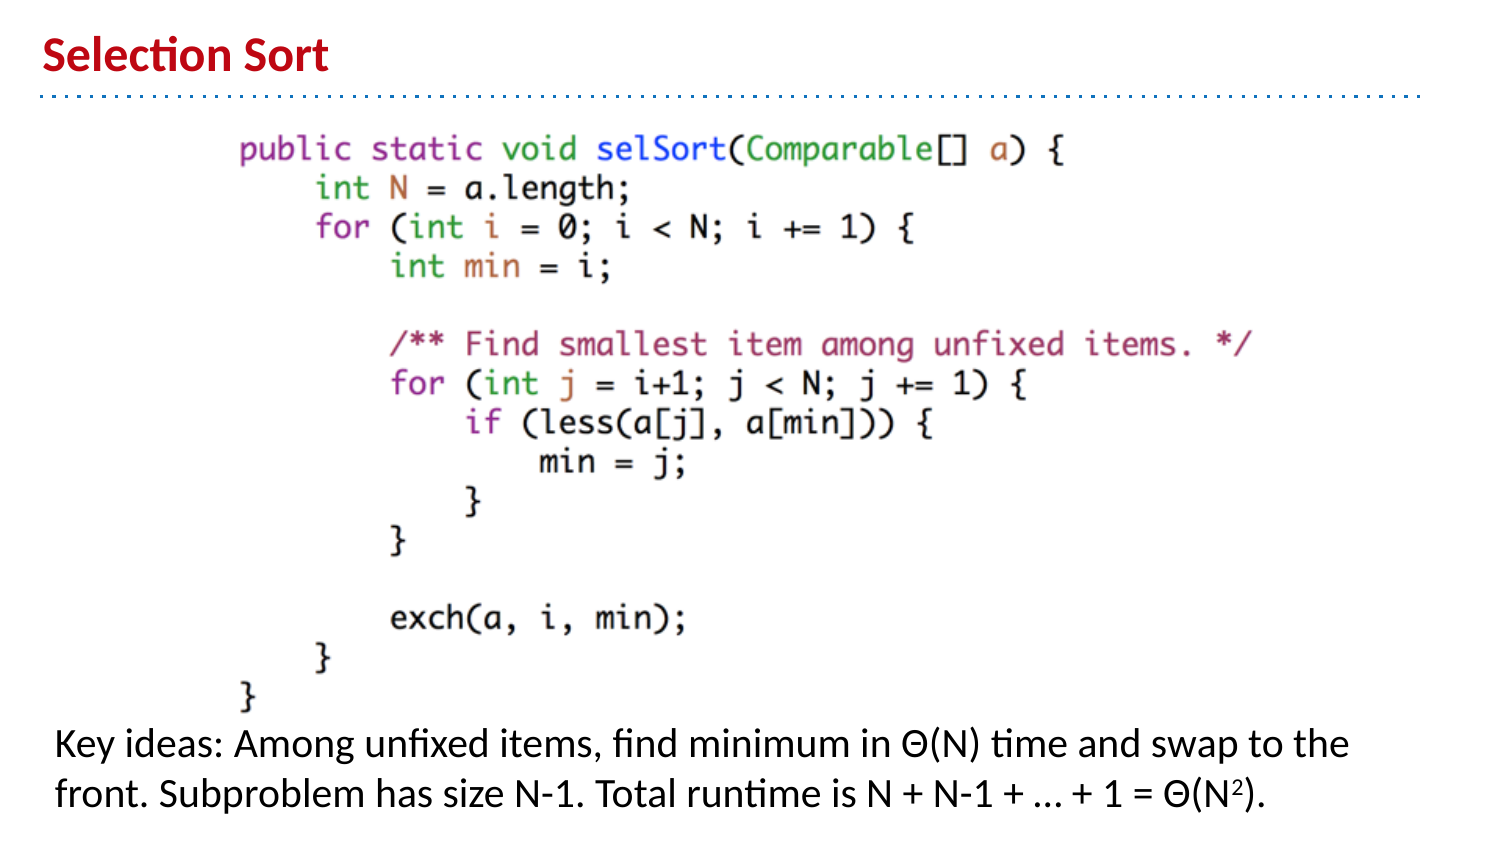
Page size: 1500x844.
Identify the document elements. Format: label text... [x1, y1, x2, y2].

picture [233, 127, 1267, 732]
list Key ideas: Among unfixed items, find minimum in Θ(N) time and swap to the front. Subproblem has size N-1. Total runtime is N + N-1 + … + 1 = Θ(N2). [39, 701, 1425, 811]
title Selection Sort [27, 15, 1378, 97]
